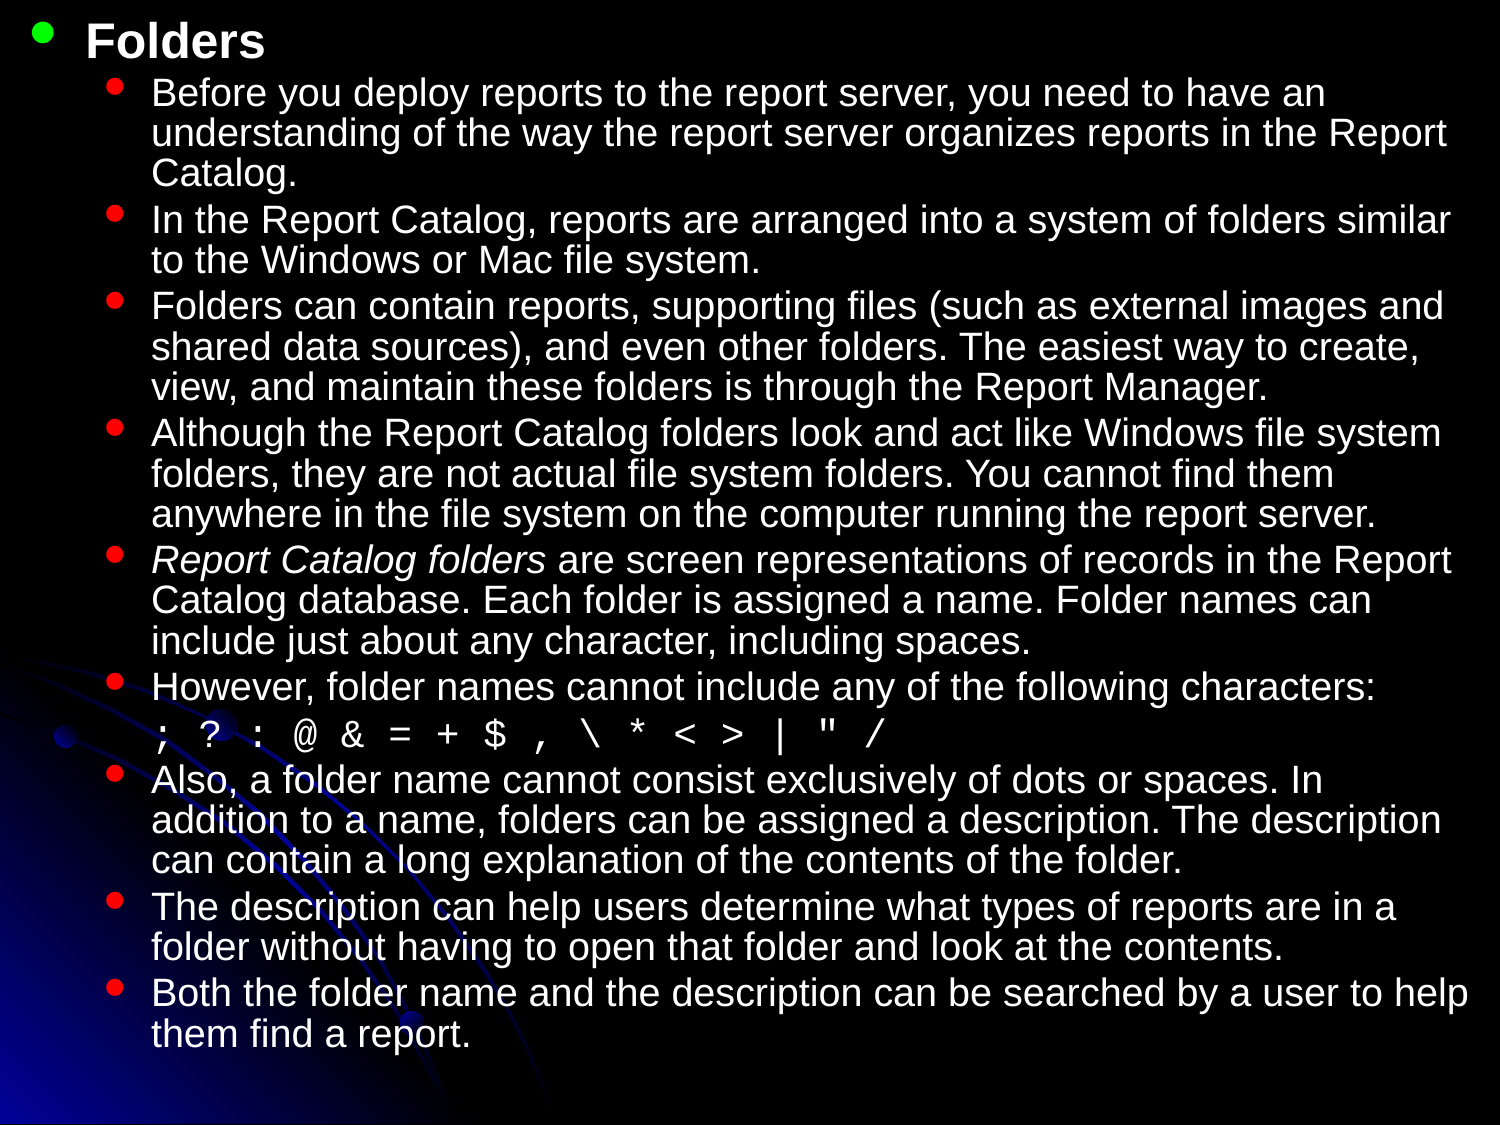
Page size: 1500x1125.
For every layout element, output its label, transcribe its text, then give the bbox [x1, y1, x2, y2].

list Folders Before you deploy reports to the report server, you need to have an understanding of the way the report server organizes reports in the Report Catalog. In the Report Catalog, reports are arranged into a system of folders similar to the Windows or Mac file system. Folders can contain reports, supporting files (such as external images and shared data sources), and even other folders. The easiest way to create, view, and maintain these folders is through the Report Manager. Although the Report Catalog folders look and act like Windows file system folders, they are not actual file system folders. You cannot find them anywhere in the file system on the computer running the report server. Report Catalog folders are screen representations of records in the Report Catalog database. Each folder is assigned a name. Folder names can include just about any character, including spaces. However, folder names cannot include any of the following characters: ; ? : @ & = + $ , \ * < > | " / Also, a folder name cannot consist exclusively of dots or spaces. In addition to a name, folders can be assigned a description. The description can contain a long explanation of the contents of the folder. The description can help users determine what types of reports are in a folder without having to open that folder and look at the contents. Both the folder name and the description can be searched by a user to help them find a report. [13, 12, 1490, 1088]
